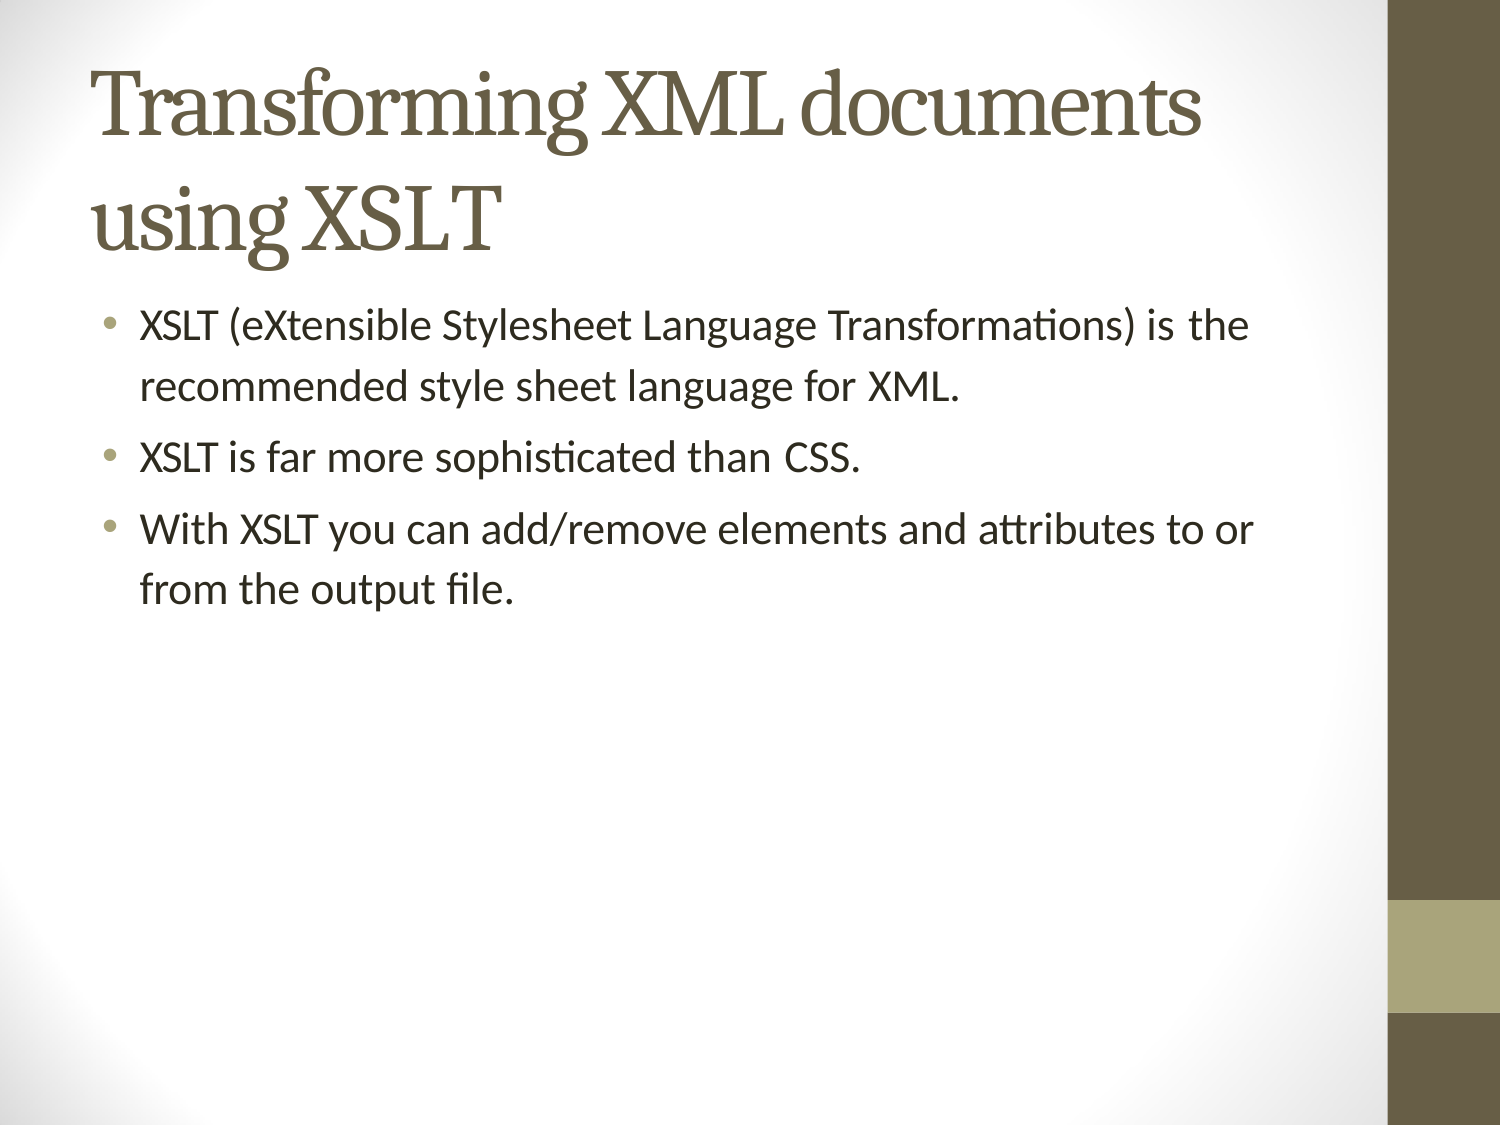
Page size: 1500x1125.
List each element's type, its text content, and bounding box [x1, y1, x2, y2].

picture [0, 0, 1387, 1125]
title Transforming XML documents using XSLT [87, 37, 1363, 270]
text_box XSLT (eXtensible Stylesheet Language Transformations) is the recommended style sheet language for XML. XSLT is far more sophisticated than CSS. With XSLT you can add/remove elements and attributes to or from the output file. [99, 287, 1297, 614]
